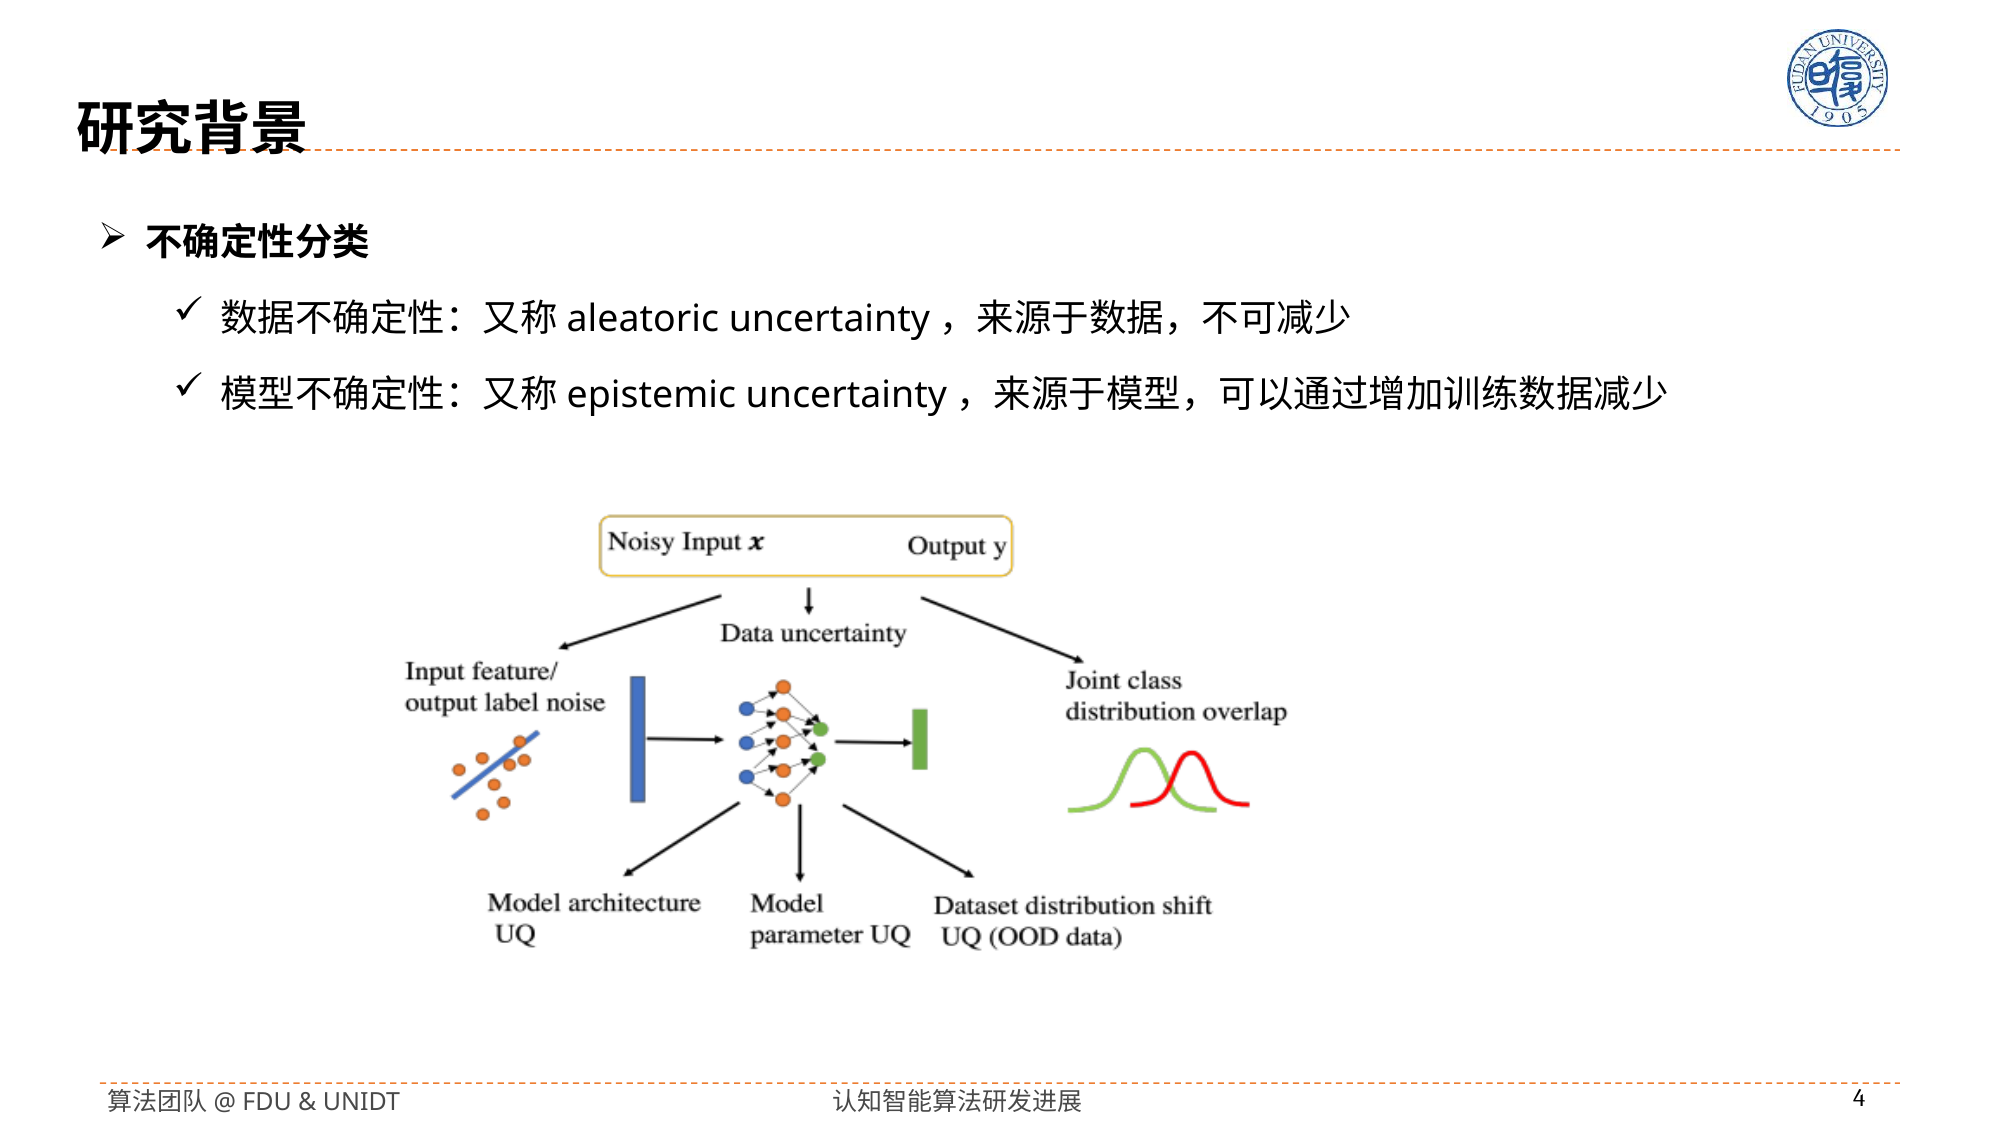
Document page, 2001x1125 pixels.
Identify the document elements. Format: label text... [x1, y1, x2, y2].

text_box 不确定性分类 数据不确定性：又称aleatoric uncertainty，来源于数据，不可减少 模型不确定性：又称epistemic uncertainty，来源于模型，可以通过增加训练数据减少 [83, 204, 1746, 423]
picture [1787, 29, 1888, 127]
title 研究背景 [60, 56, 1686, 170]
picture [355, 472, 1302, 973]
